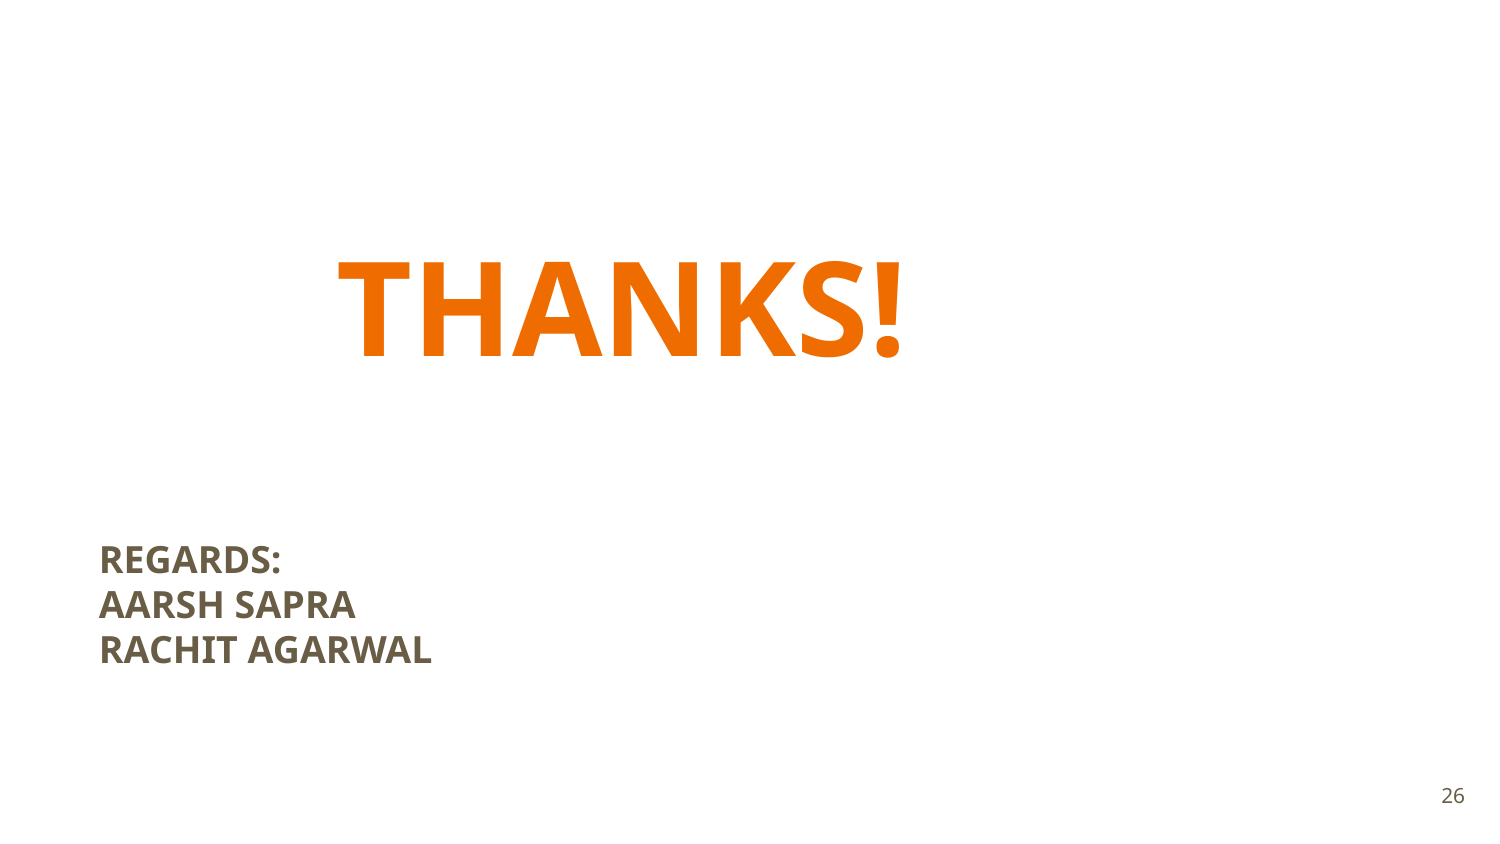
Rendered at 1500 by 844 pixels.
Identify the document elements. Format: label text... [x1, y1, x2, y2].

title THANKS! [218, 210, 1300, 401]
list REGARDS: AARSH SAPRA RACHIT AGARWAL [84, 512, 1434, 695]
slide_number ‹#› [1389, 764, 1480, 830]
